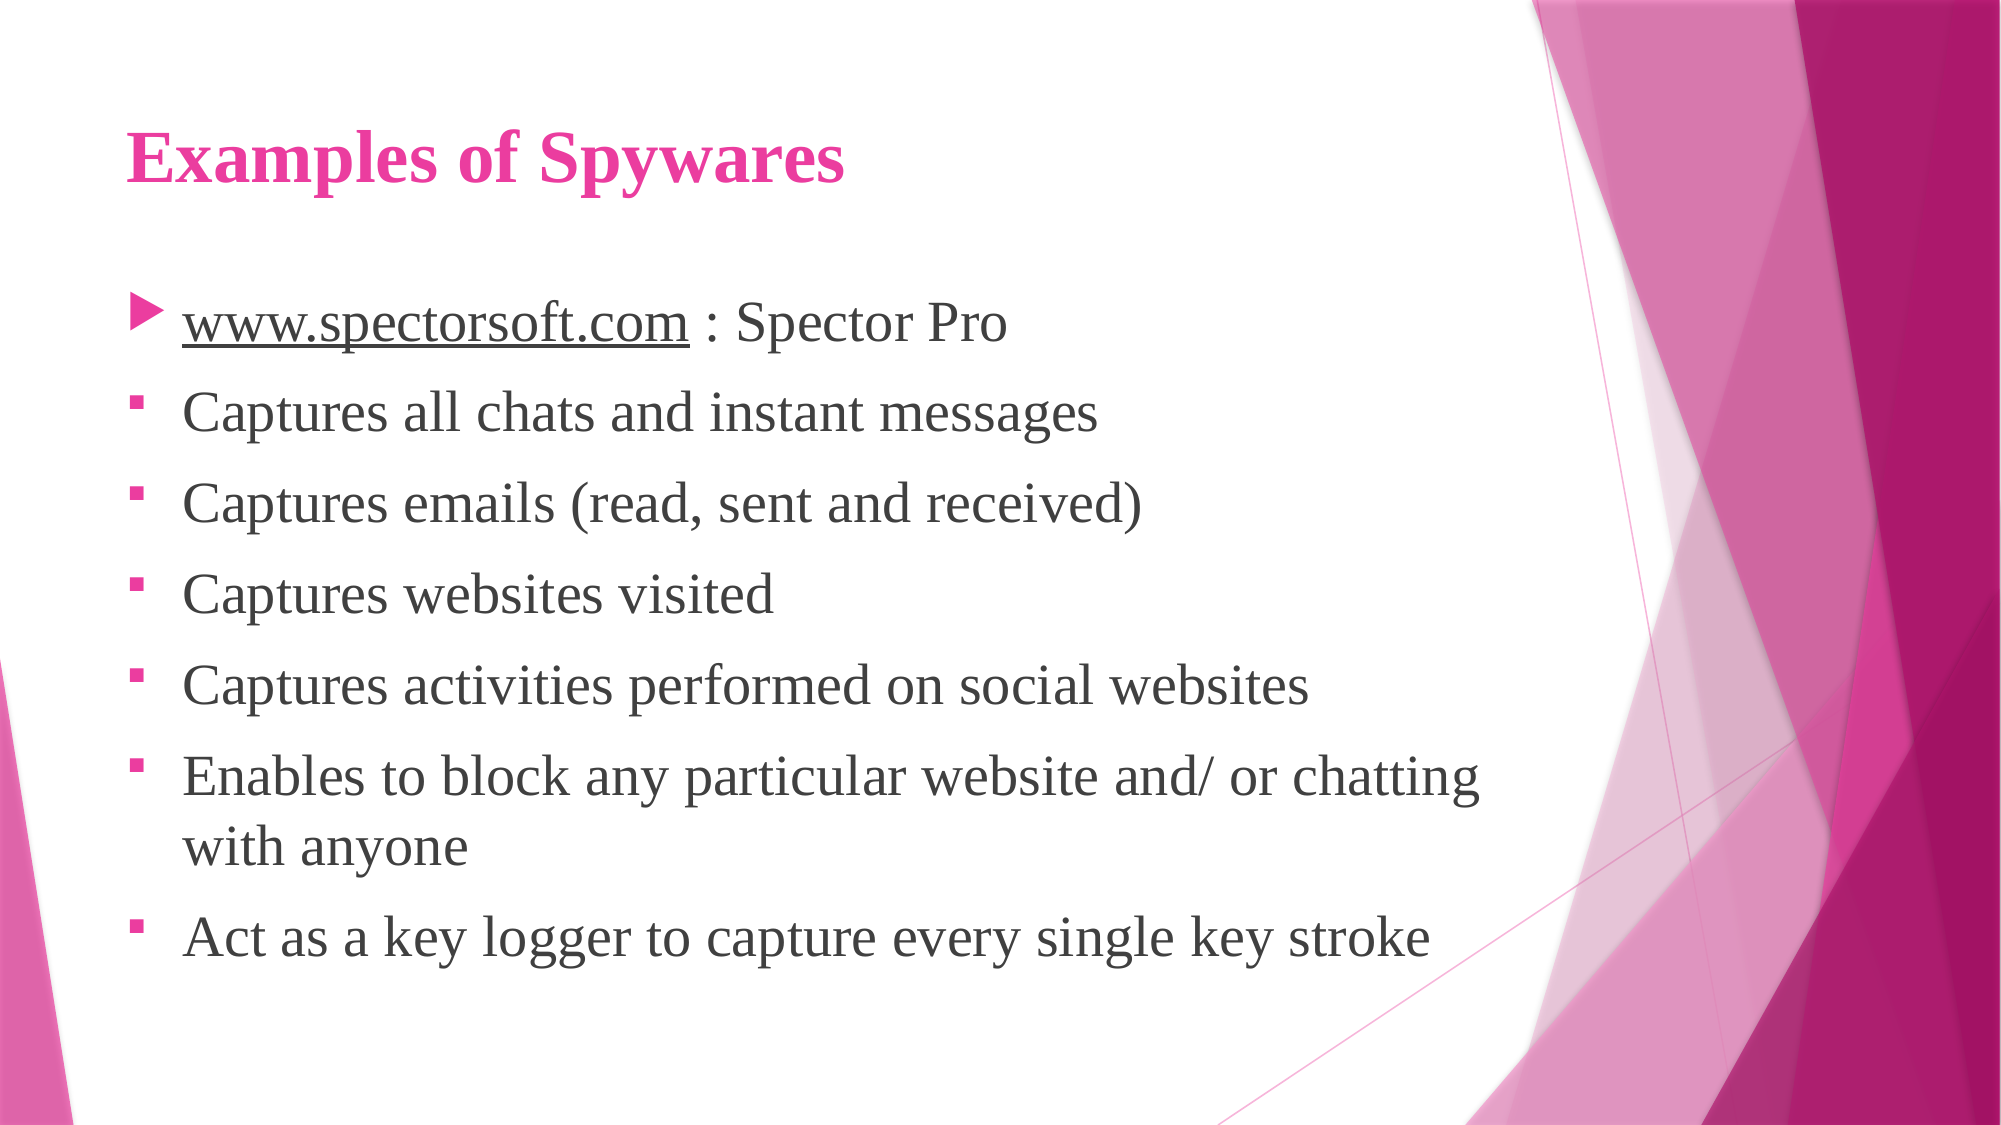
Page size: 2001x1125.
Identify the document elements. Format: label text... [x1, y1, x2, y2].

list www.spectorsoft.com : Spector Pro Captures all chats and instant messages Captures emails (read, sent and received) Captures websites visited Captures activities performed on social websites Enables to block any particular website and/ or chatting with anyone Act as a key logger to capture every single key stroke [111, 275, 1540, 1014]
title Examples of Spywares [111, 99, 1522, 275]
